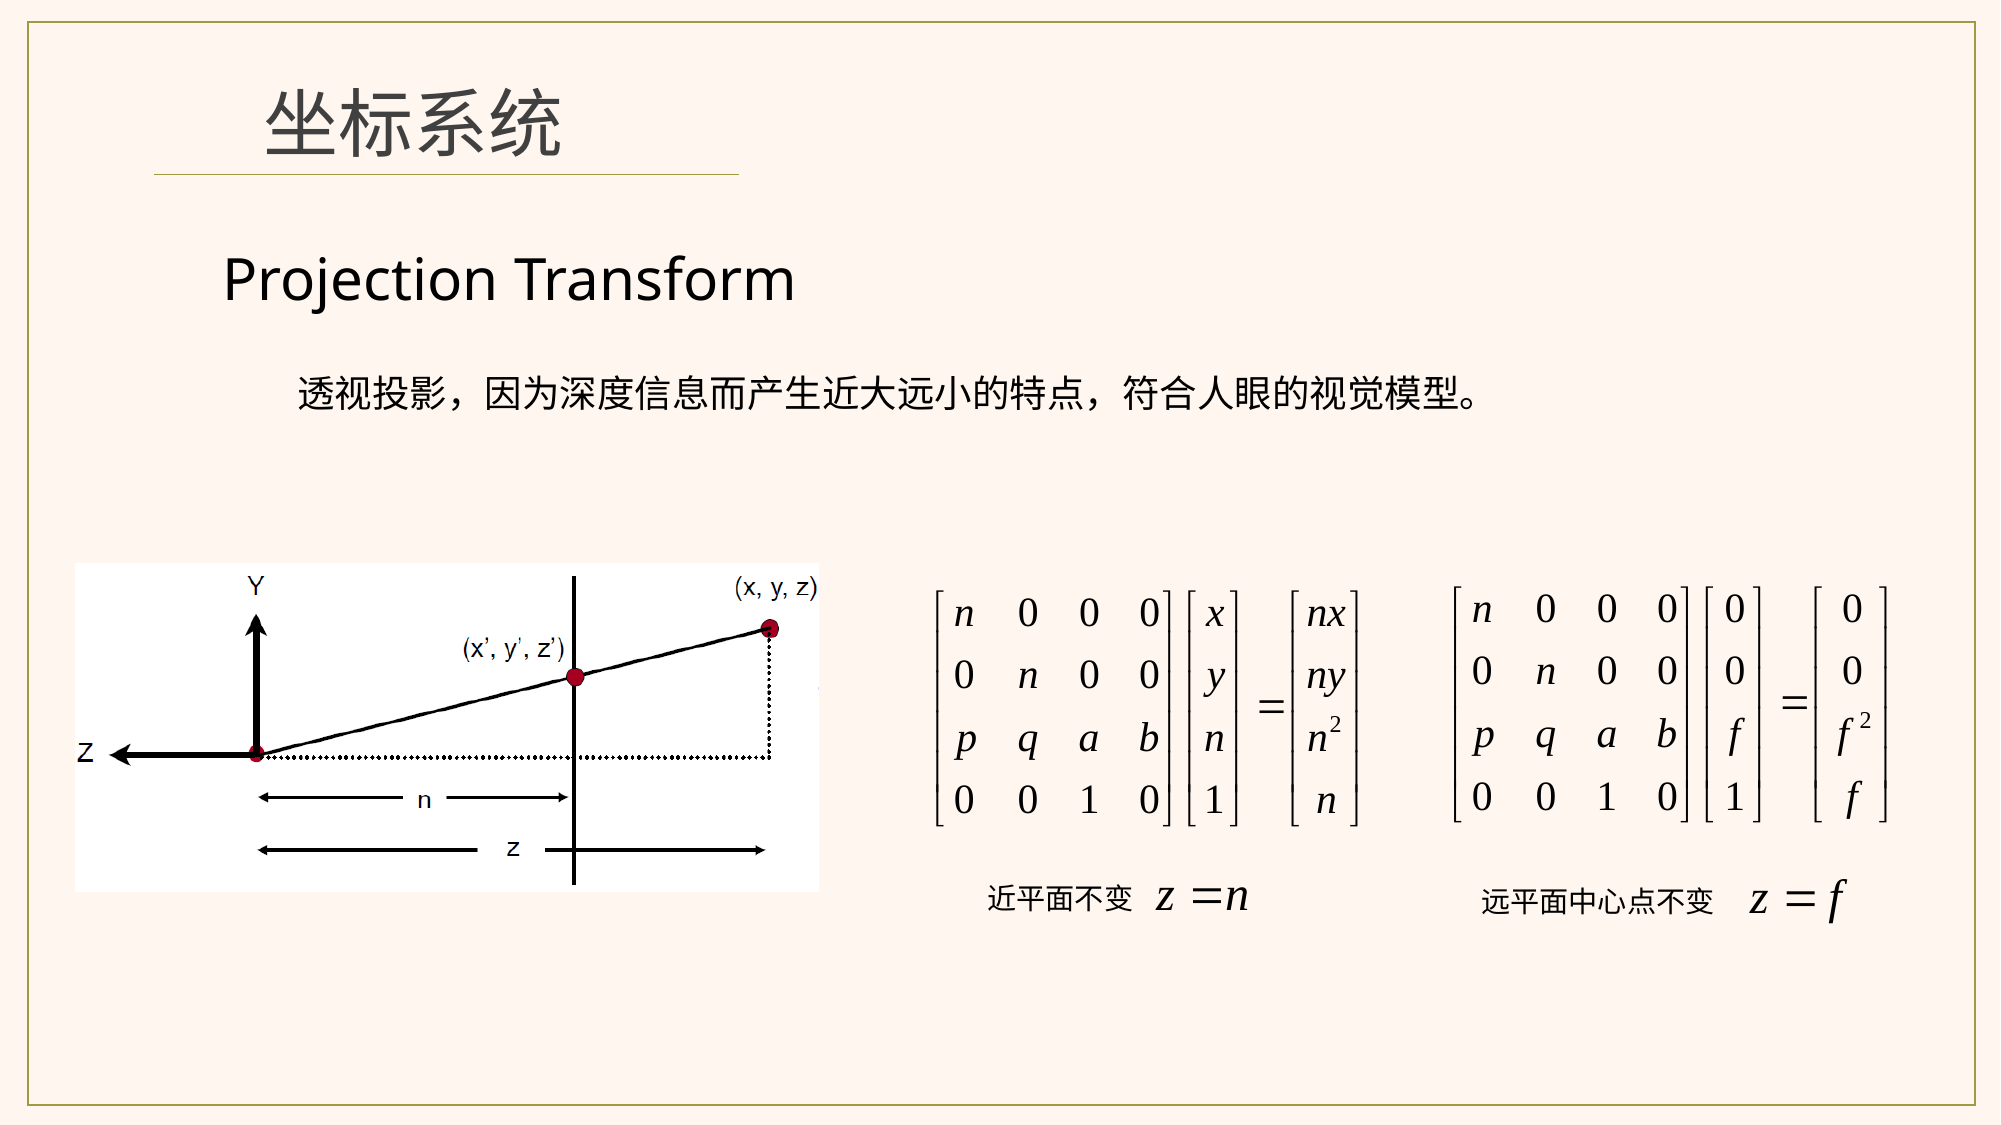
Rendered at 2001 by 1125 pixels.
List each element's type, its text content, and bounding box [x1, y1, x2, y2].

text_box [27, 21, 1976, 1106]
text_box 坐标系统 [248, 68, 579, 174]
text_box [1740, 869, 1862, 934]
picture [75, 563, 819, 892]
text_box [926, 583, 1375, 835]
text_box 远平面中心点不变 [1455, 875, 1740, 926]
text_box 近平面不变 [950, 872, 1171, 923]
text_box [1146, 878, 1260, 924]
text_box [1444, 580, 1903, 831]
text_box 透视投影，因为深度信息而产生近大远小的特点，符合人眼的视觉模型。 [207, 340, 1958, 423]
text_box Projection Transform [207, 234, 869, 320]
